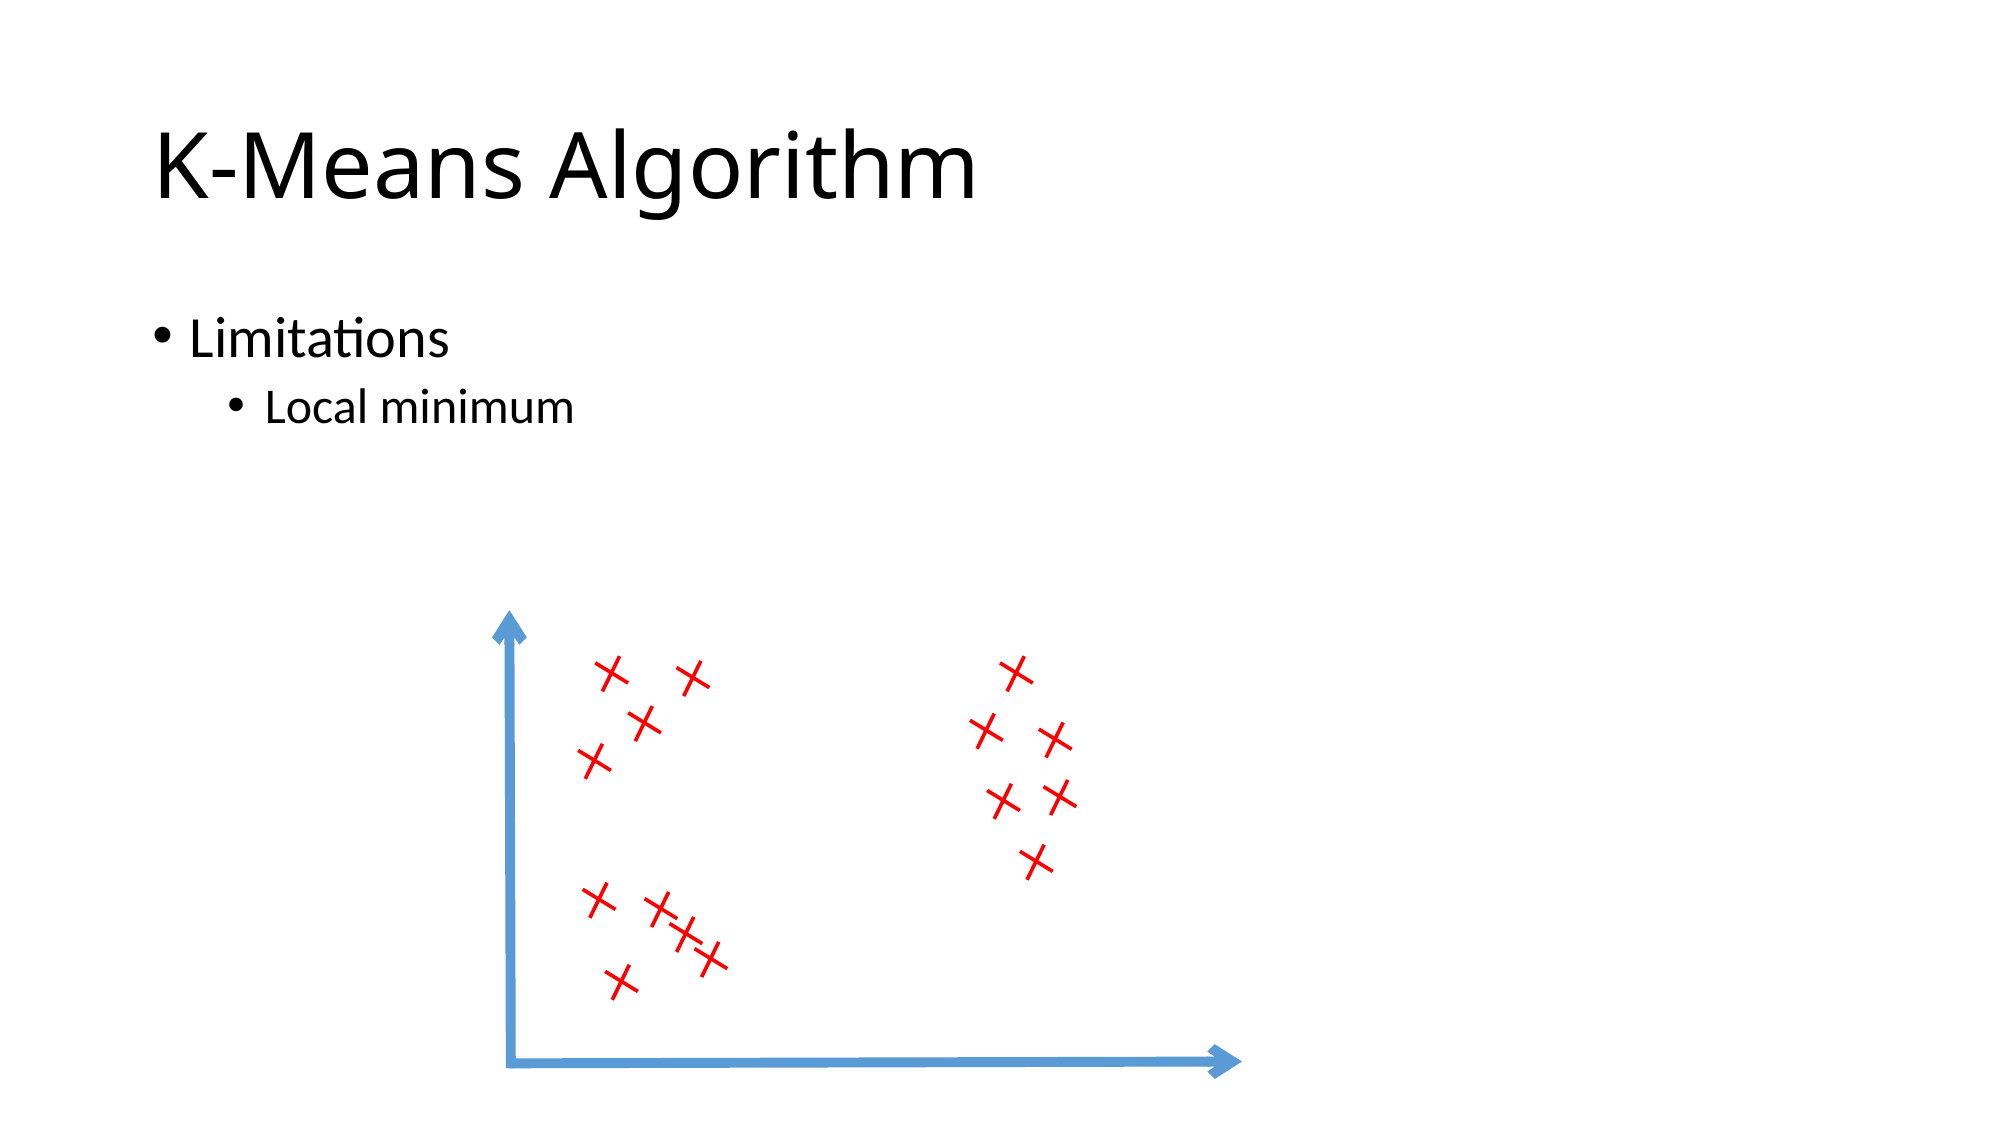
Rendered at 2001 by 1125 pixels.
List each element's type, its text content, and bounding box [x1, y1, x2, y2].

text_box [987, 783, 1020, 819]
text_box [1038, 722, 1072, 758]
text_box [1043, 779, 1077, 816]
list Limitations Local minimum [137, 299, 1969, 1014]
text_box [628, 706, 661, 742]
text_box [676, 660, 710, 696]
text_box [582, 882, 616, 918]
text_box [969, 713, 1003, 749]
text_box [669, 916, 703, 953]
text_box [605, 964, 638, 1000]
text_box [595, 656, 629, 692]
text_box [694, 941, 728, 978]
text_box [644, 891, 678, 928]
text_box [999, 656, 1033, 692]
title K-Means Algorithm [137, 59, 1863, 278]
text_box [578, 743, 611, 779]
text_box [1019, 844, 1053, 880]
